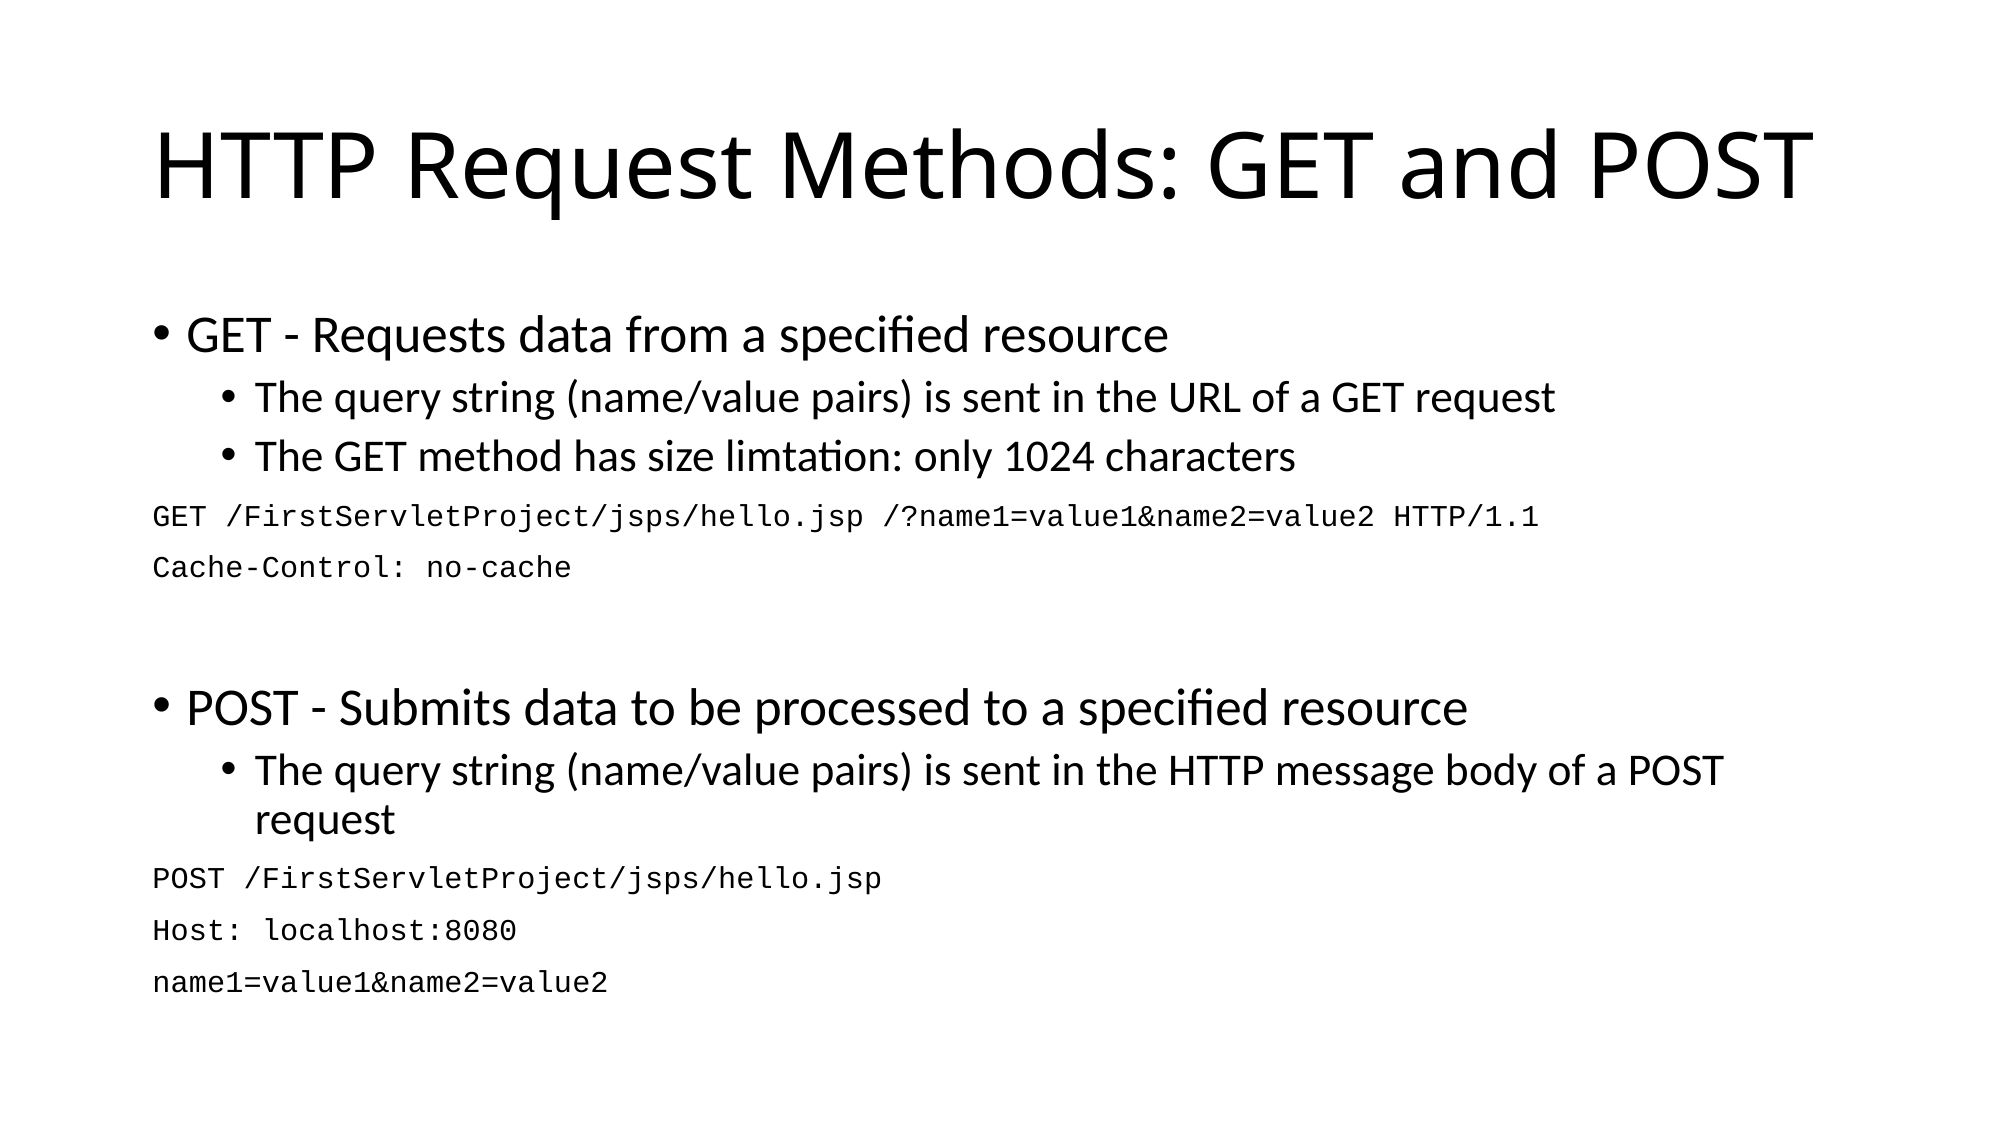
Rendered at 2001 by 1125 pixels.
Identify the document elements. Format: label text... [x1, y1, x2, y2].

title HTTP Request Methods: GET and POST [137, 59, 1863, 278]
list GET - Requests data from a specified resource The query string (name/value pairs) is sent in the URL of a GET request The GET method has size limtation: only 1024 characters GET /FirstServletProject/jsps/hello.jsp /?name1=value1&name2=value2 HTTP/1.1 Cache-Control: no-cache POST - Submits data to be processed to a specified resource The query string (name/value pairs) is sent in the HTTP message body of a POST request POST /FirstServletProject/jsps/hello.jsp Host: localhost:8080 name1=value1&name2=value2 [137, 299, 1863, 1014]
